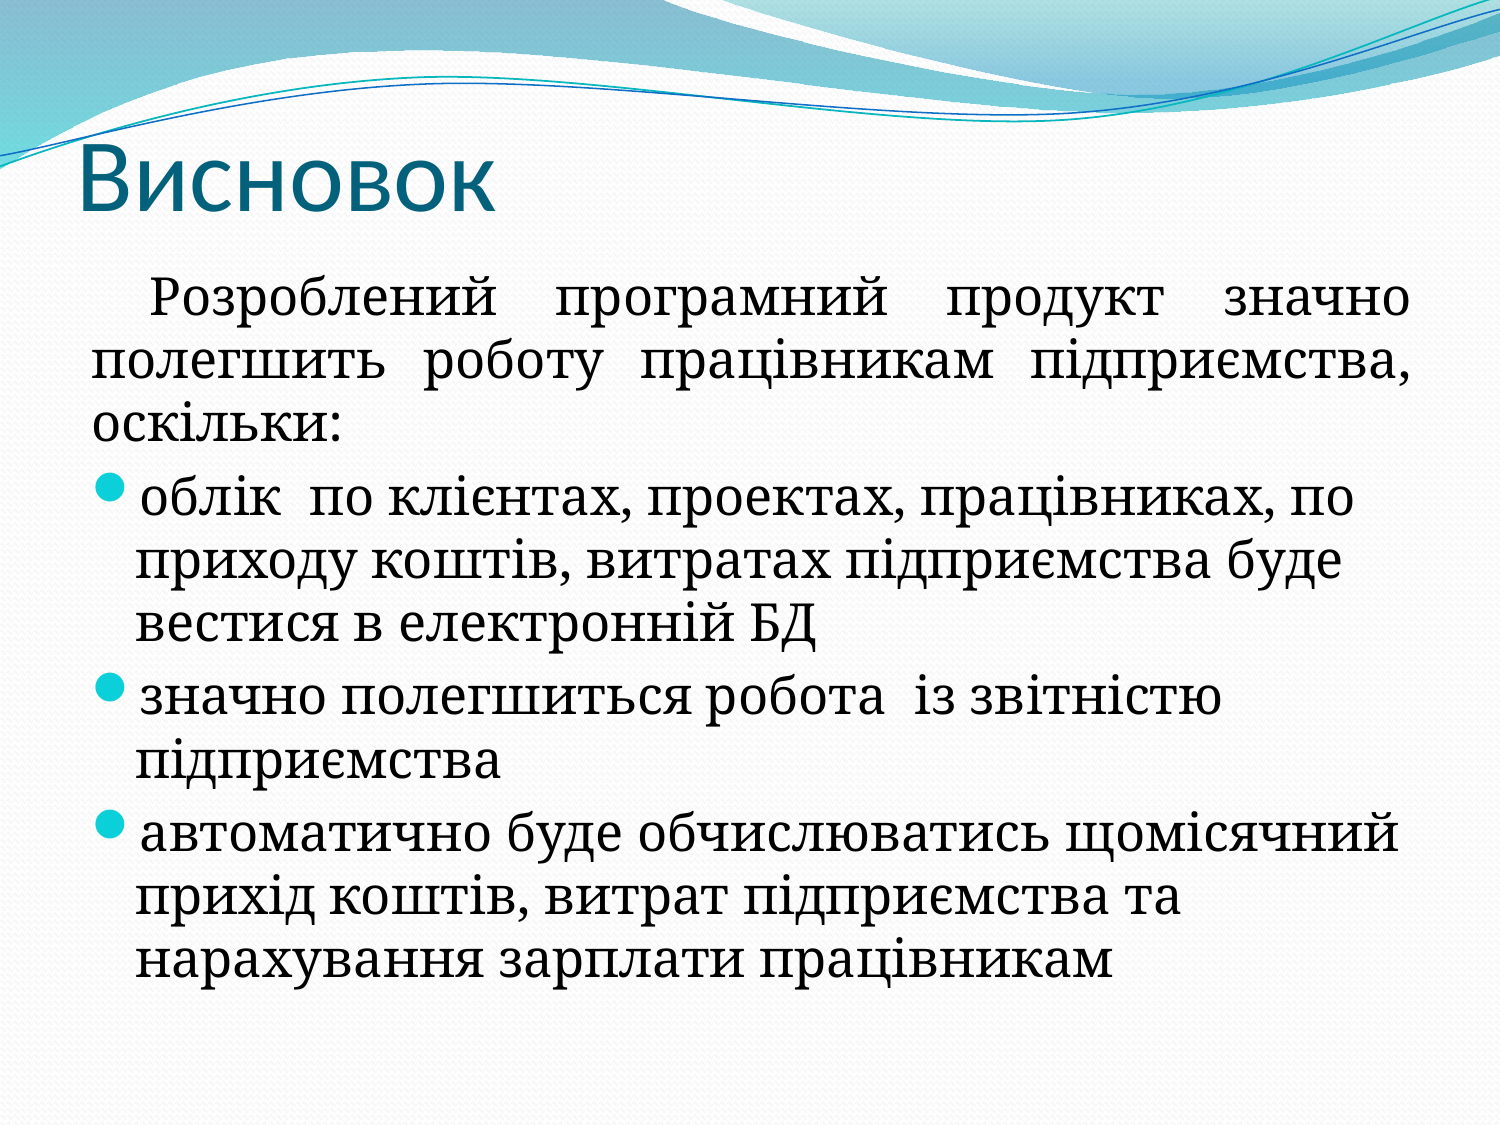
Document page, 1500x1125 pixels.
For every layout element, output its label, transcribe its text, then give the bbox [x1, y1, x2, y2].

title Висновок [76, 90, 1427, 233]
list Розроблений програмний продукт значно полегшить роботу працівникам підприємства, оскільки: облік по клієнтах, проектах, працівниках, по приходу коштів, витратах підприємства буде вестися в електронній БД значно полегшиться робота із звітністю підприємства автоматично буде обчислюватись щомісячний прихід коштів, витрат підприємства та нарахування зарплати працівникам [76, 255, 1427, 1047]
